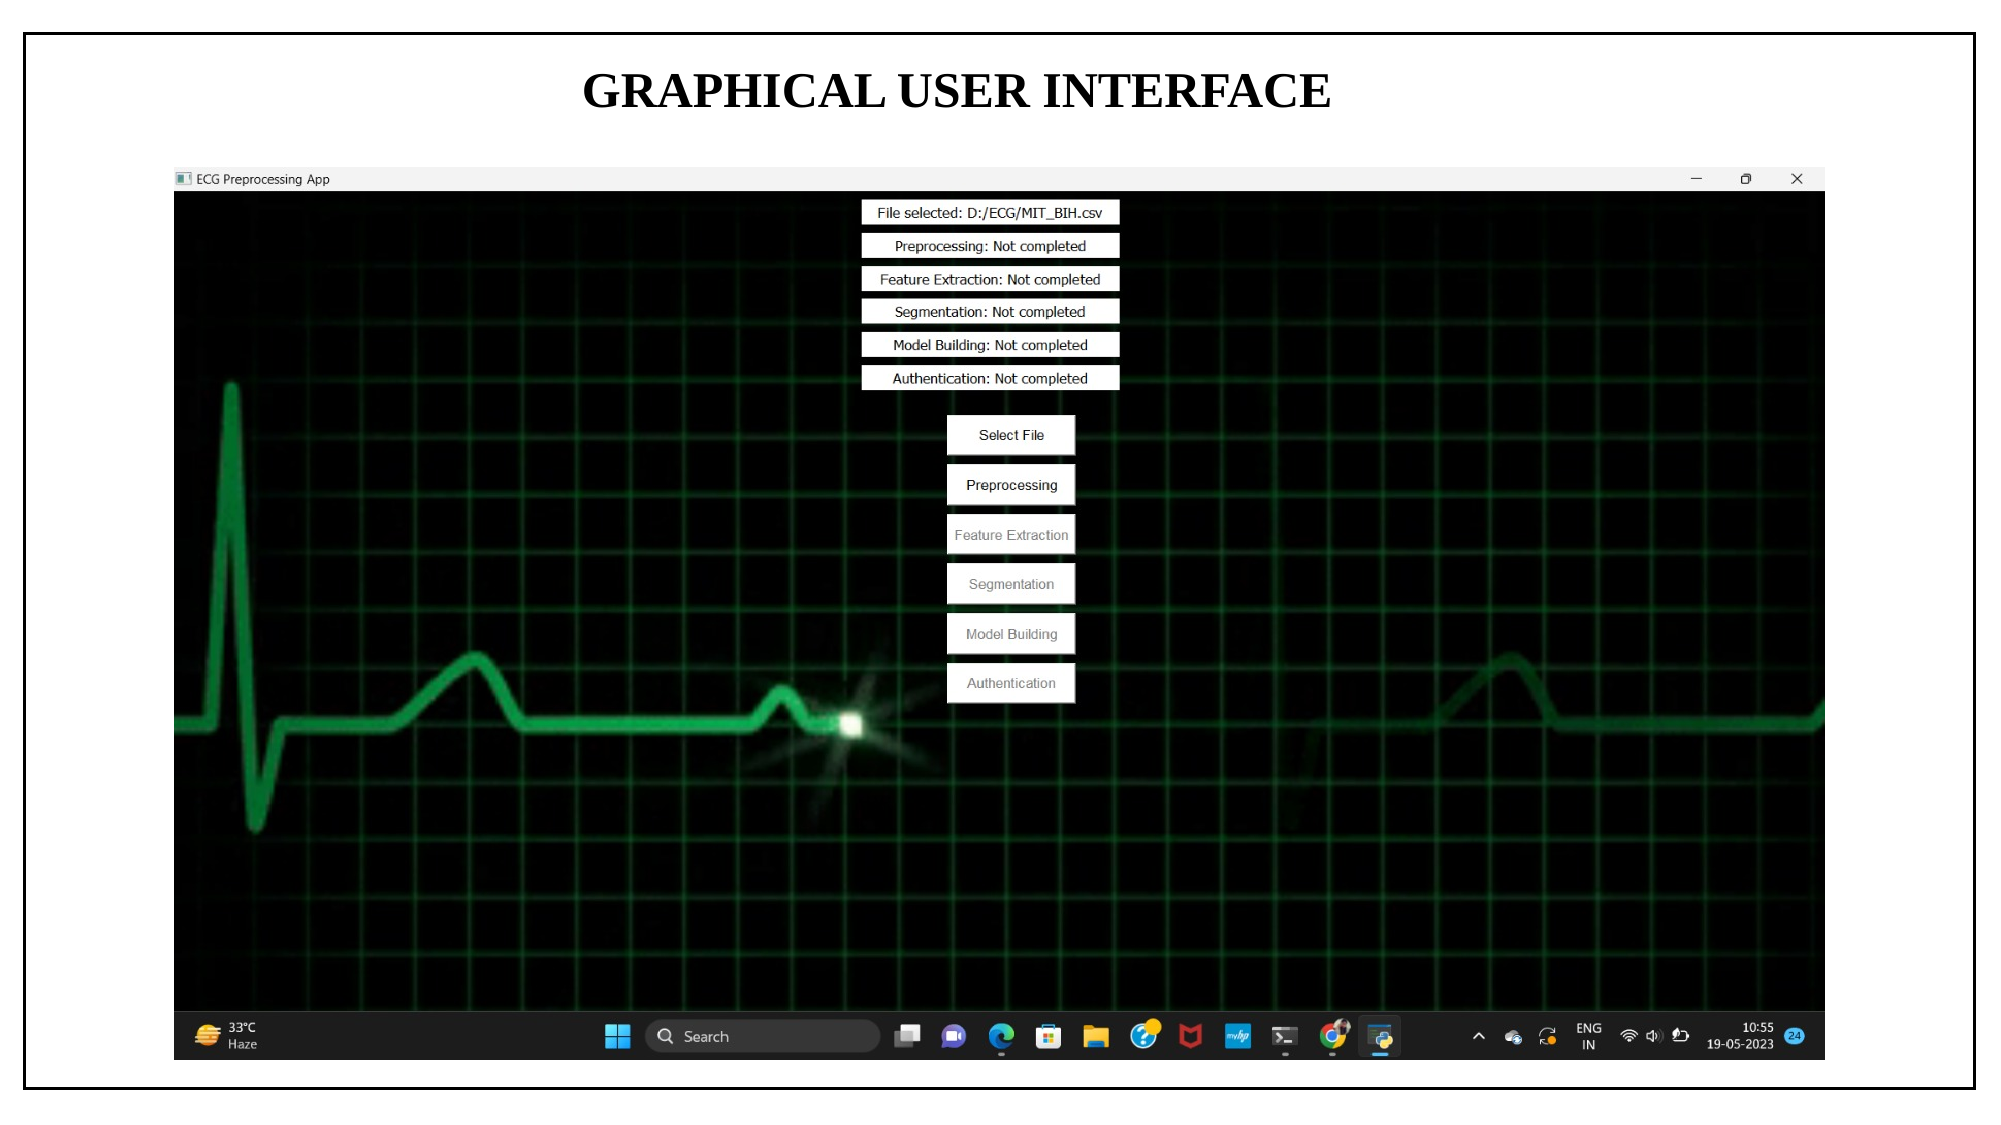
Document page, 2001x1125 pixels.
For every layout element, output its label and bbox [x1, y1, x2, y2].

picture [174, 167, 1825, 1060]
text_box [23, 32, 1975, 1090]
